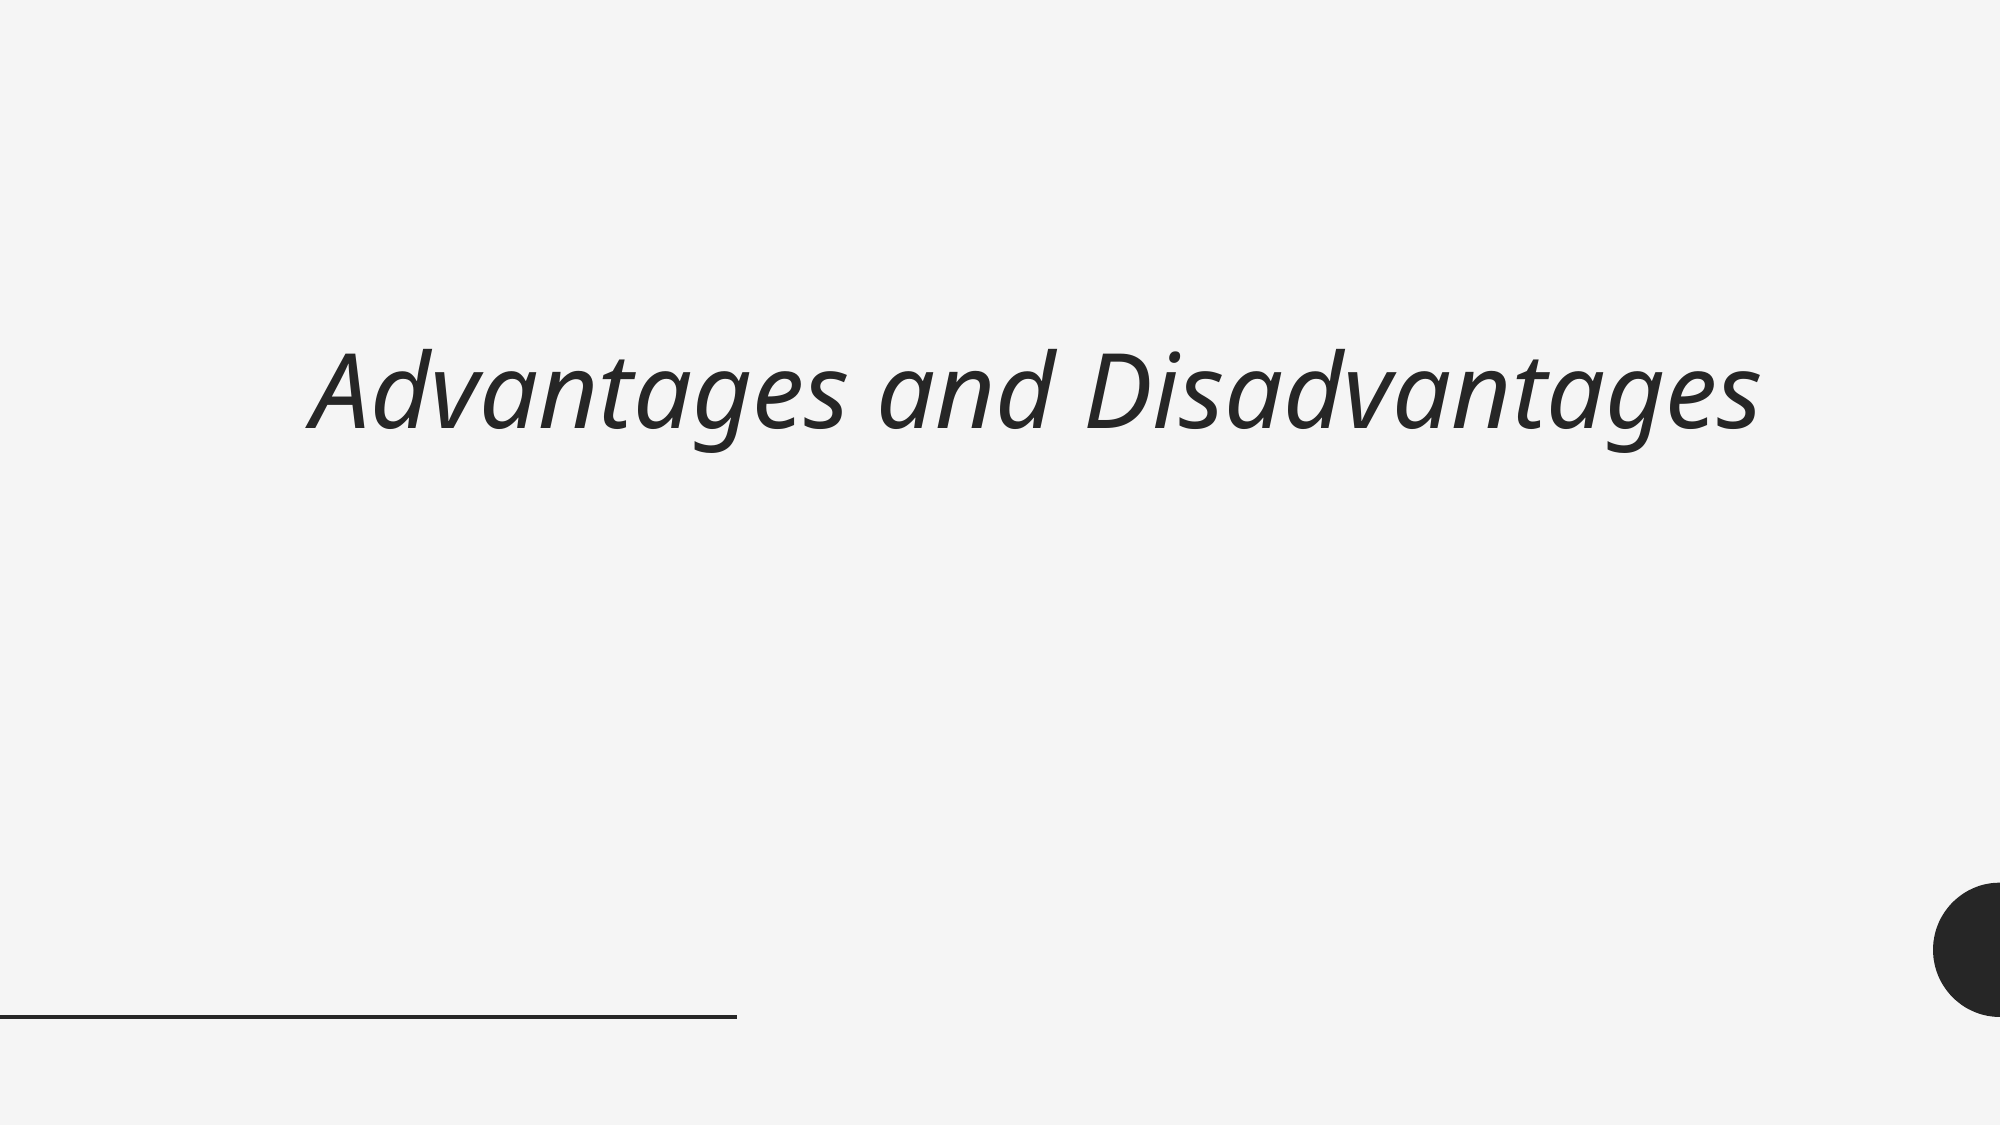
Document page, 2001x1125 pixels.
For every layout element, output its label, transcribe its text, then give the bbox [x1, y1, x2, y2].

title Advantages and Disadvantages [193, 331, 1779, 1125]
